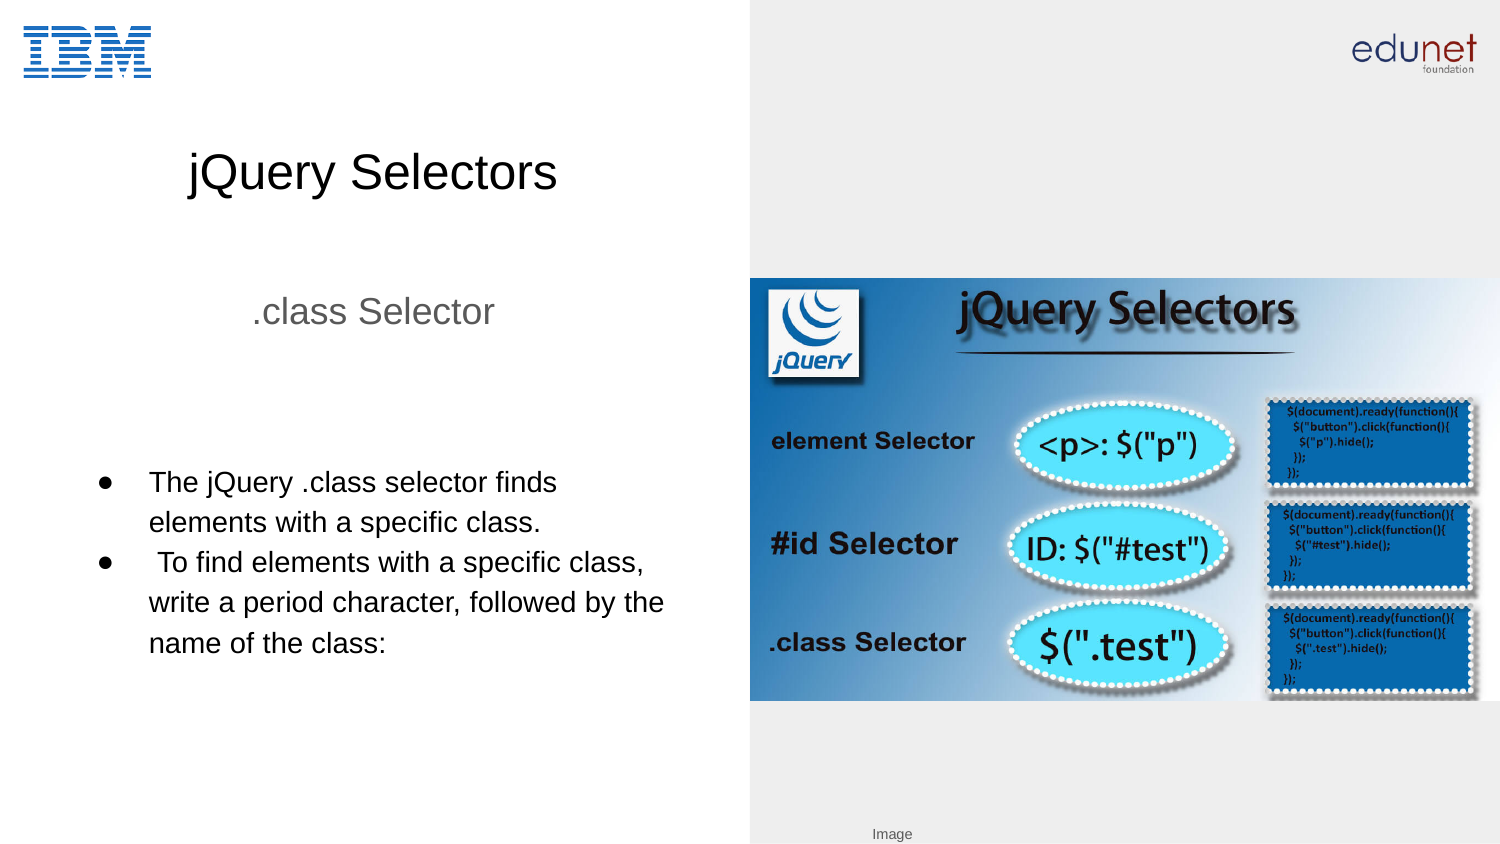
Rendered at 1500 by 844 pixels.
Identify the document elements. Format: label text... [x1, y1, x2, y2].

text_box Image Source:https://www.myprograming.com/wp-content/uploads/2021/07/jqueryselector.jpg [857, 807, 1415, 837]
picture [749, 278, 1500, 701]
picture [1350, 26, 1480, 78]
picture [23, 26, 151, 78]
title jQuery Selectors [41, 117, 706, 223]
list The jQuery .class selector finds elements with a specific class. To find elements with a specific class, write a period character, followed by the name of the class: [58, 397, 689, 685]
subtitle .class Selector [41, 257, 706, 363]
